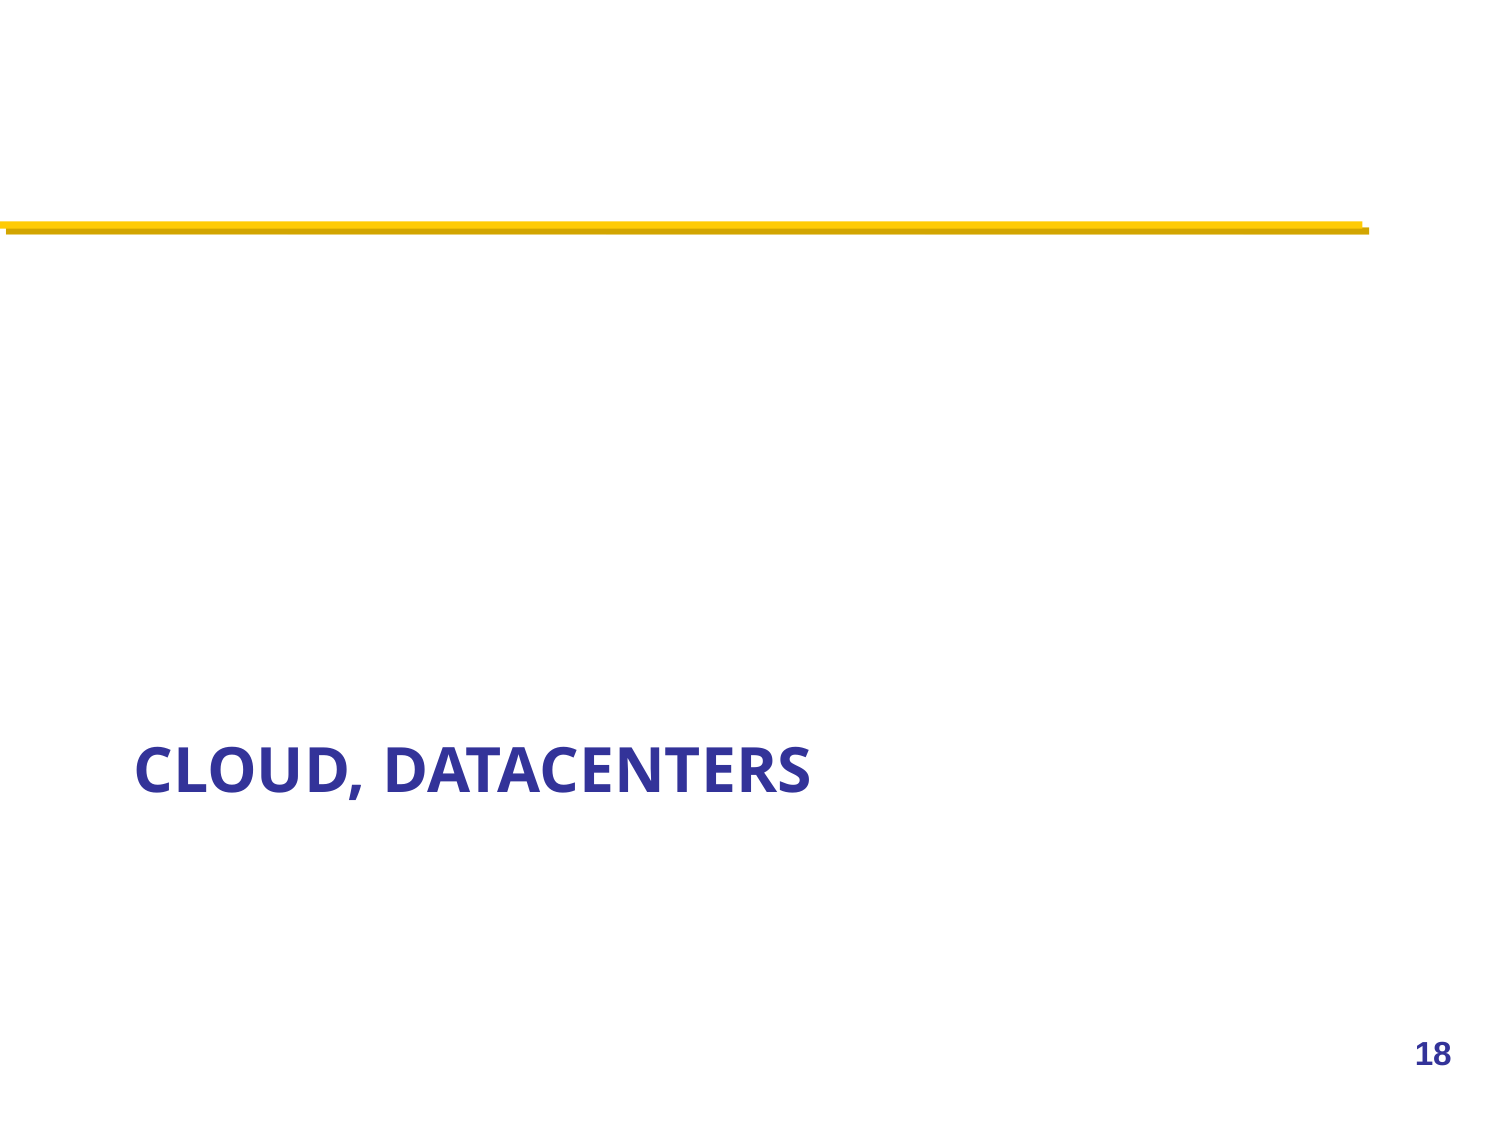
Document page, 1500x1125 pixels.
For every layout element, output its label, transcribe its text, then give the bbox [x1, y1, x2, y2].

title Cloud, datacenters [118, 722, 1394, 947]
slide_number 18 [1400, 1025, 1500, 1100]
